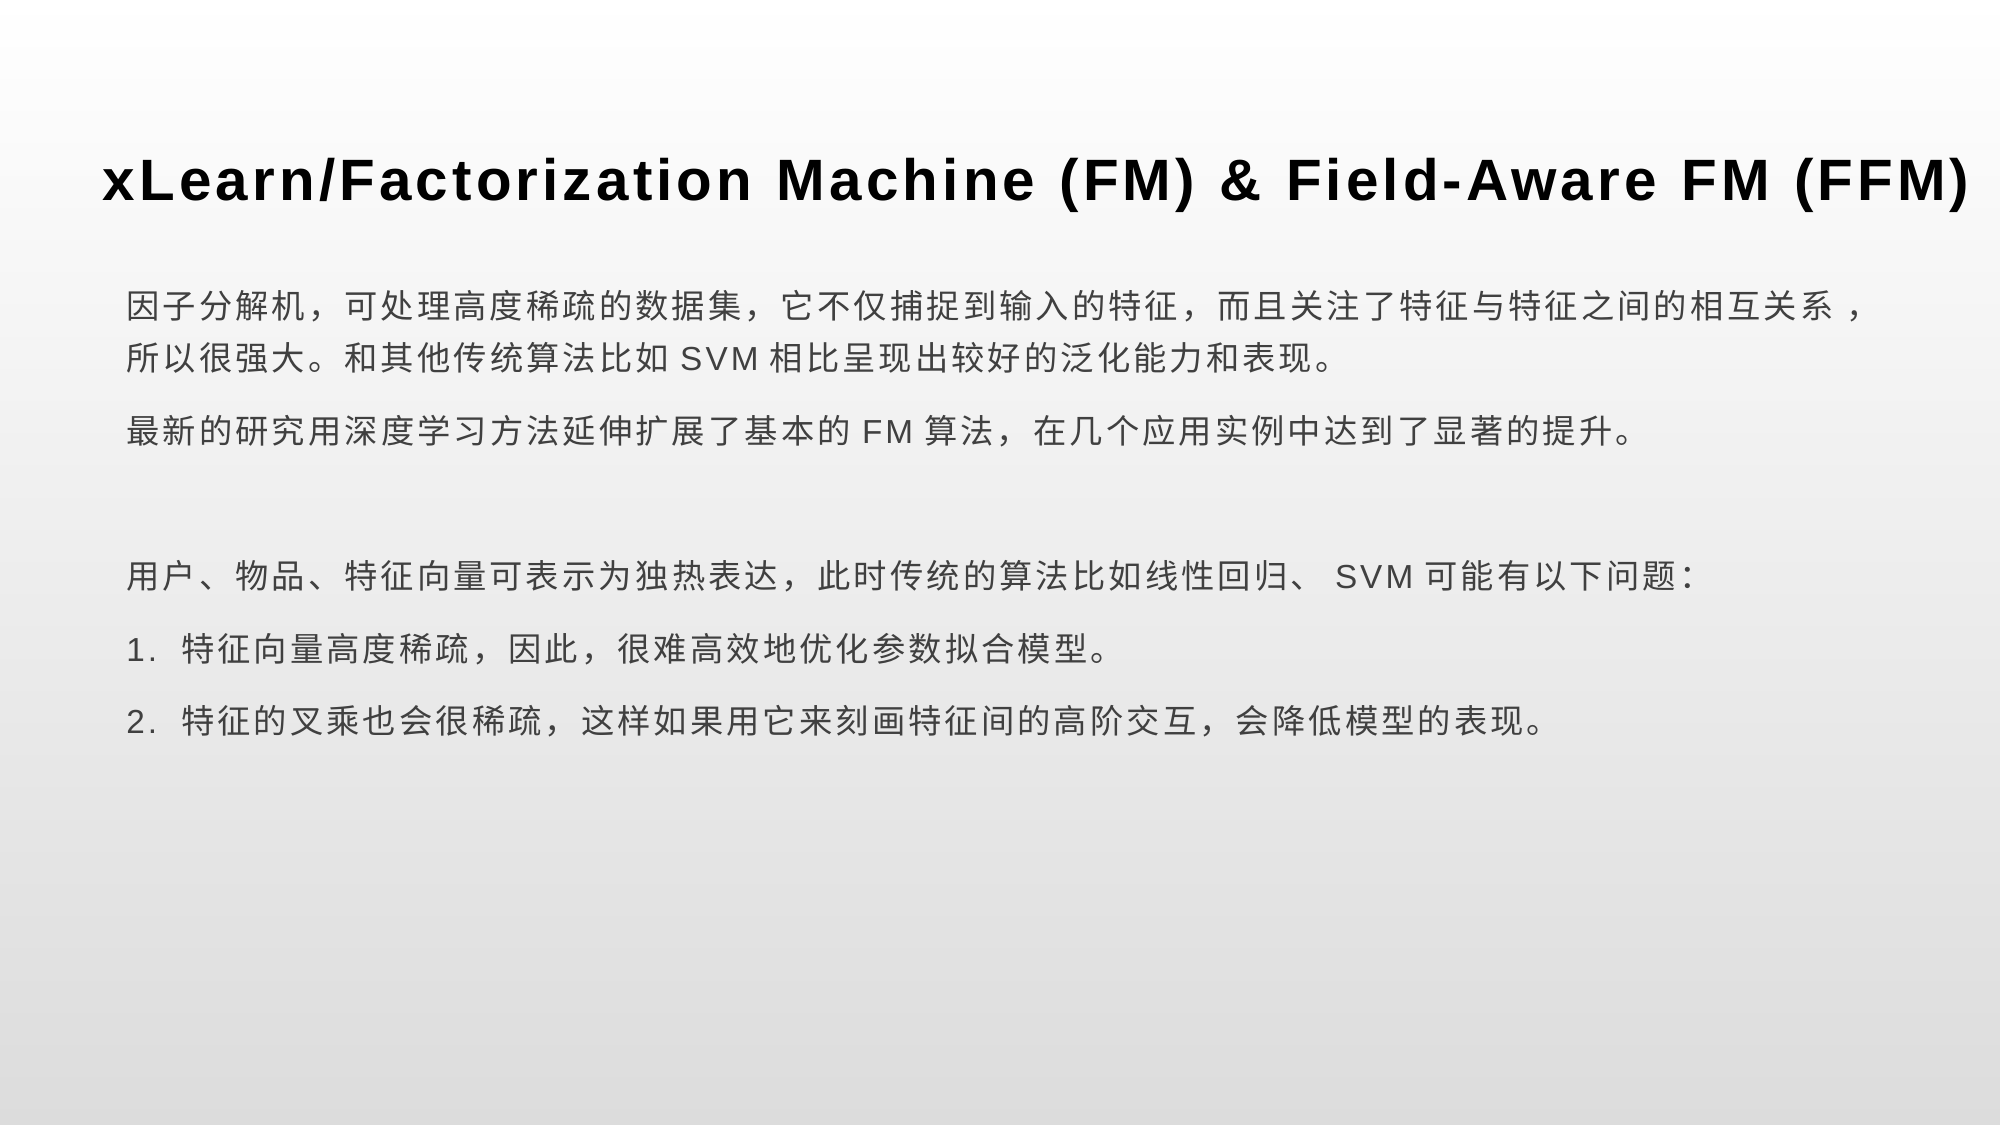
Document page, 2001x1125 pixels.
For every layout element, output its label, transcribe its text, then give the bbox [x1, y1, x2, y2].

list 因子分解机，可处理高度稀疏的数据集，它不仅捕捉到输入的特征，而且关注了特征与特征之间的相互关系 ，所以很强大。和其他传统算法比如SVM相比呈现出较好的泛化能力和表现。 最新的研究用深度学习方法延伸扩展了基本的FM算法，在几个应用实例中达到了显著的提升。 用户、物品、特征向量可表示为独热表达，此时传统的算法比如线性回归、SVM可能有以下问题： 1. 特征向量高度稀疏，因此，很难高效地优化参数拟合模型。 2. 特征的叉乘也会很稀疏，这样如果用它来刻画特征间的高阶交互，会降低模型的表现。 [109, 212, 1891, 1040]
title xLearn/Factorization Machine (FM) & Field-Aware FM (FFM) [86, 70, 1993, 213]
